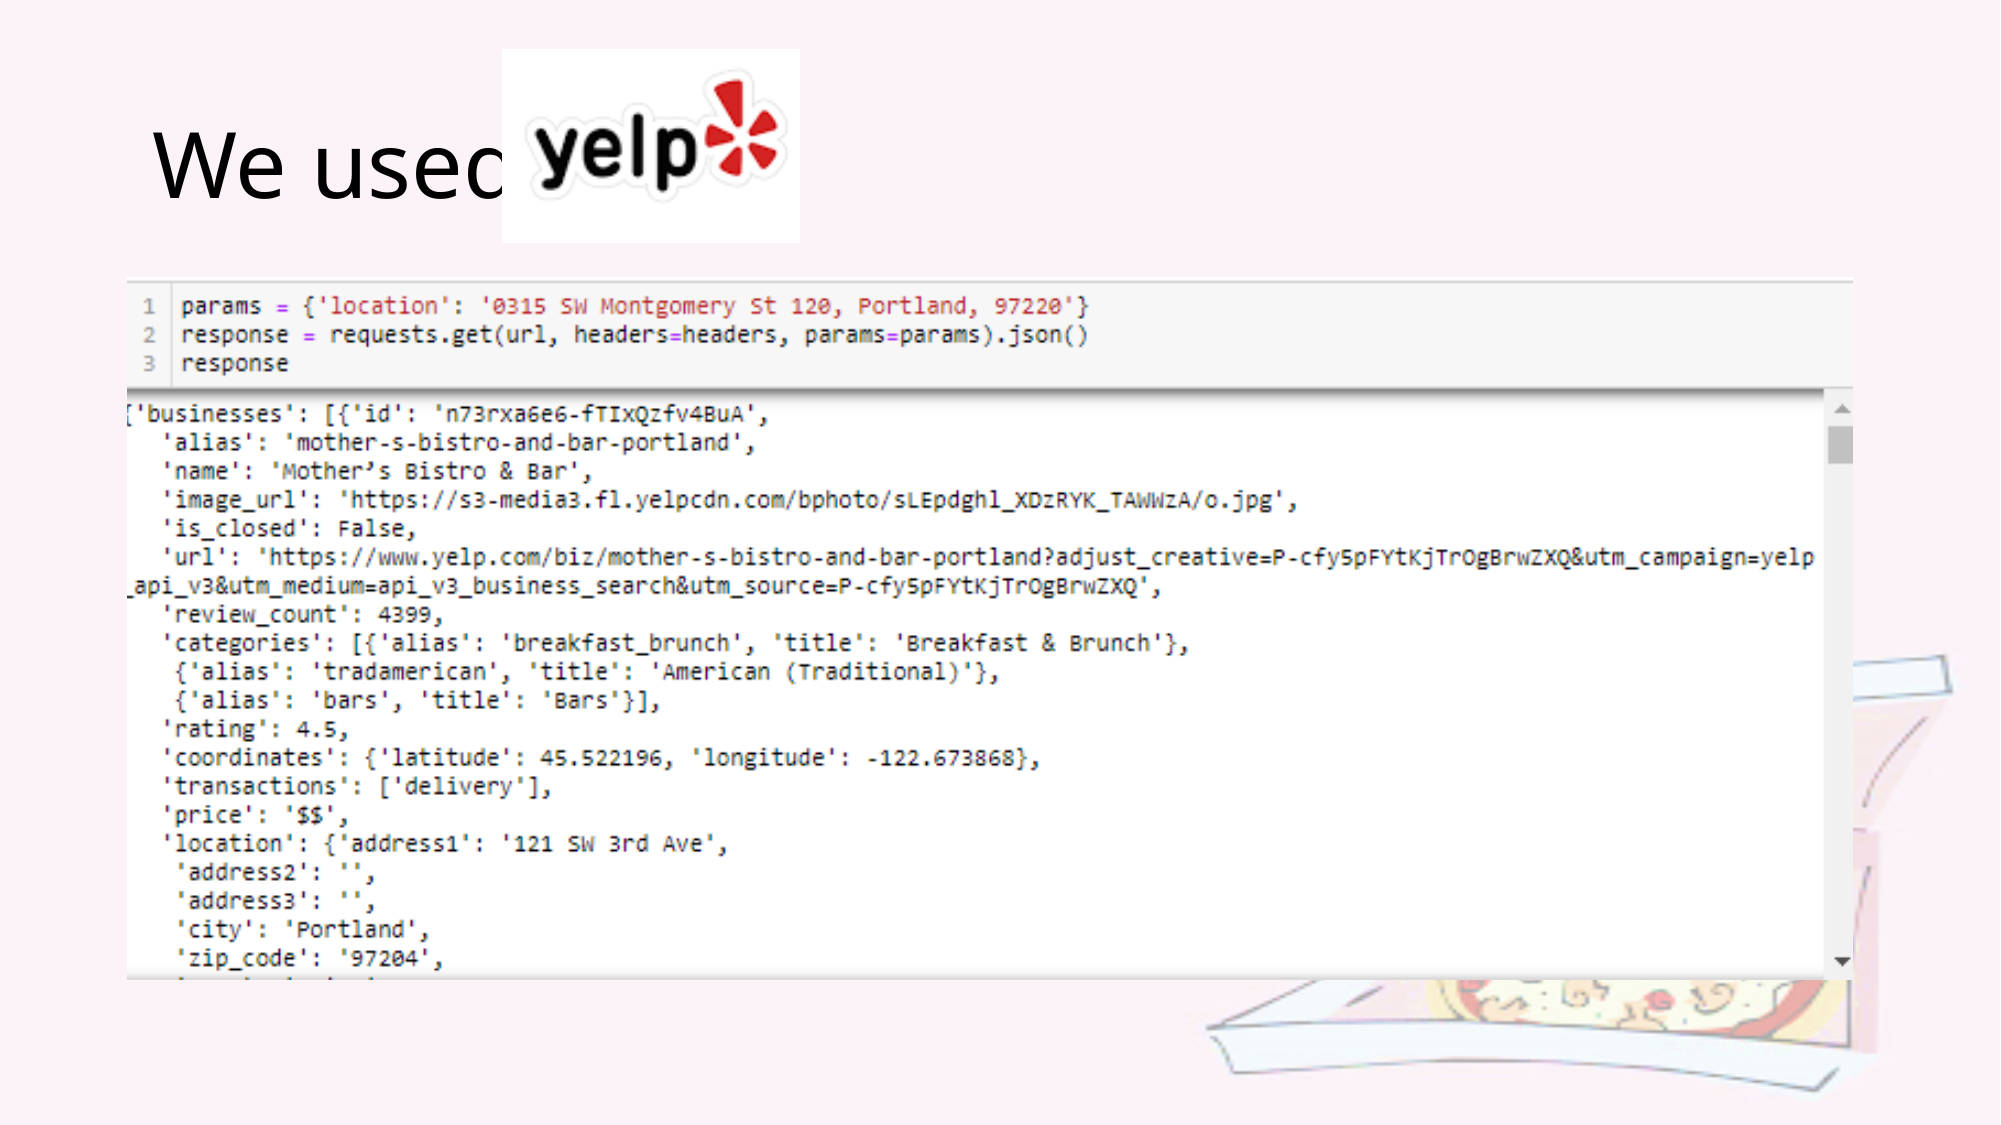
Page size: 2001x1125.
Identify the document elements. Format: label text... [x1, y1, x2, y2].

picture [502, 49, 800, 243]
title We used [137, 59, 1863, 278]
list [127, 277, 1853, 980]
